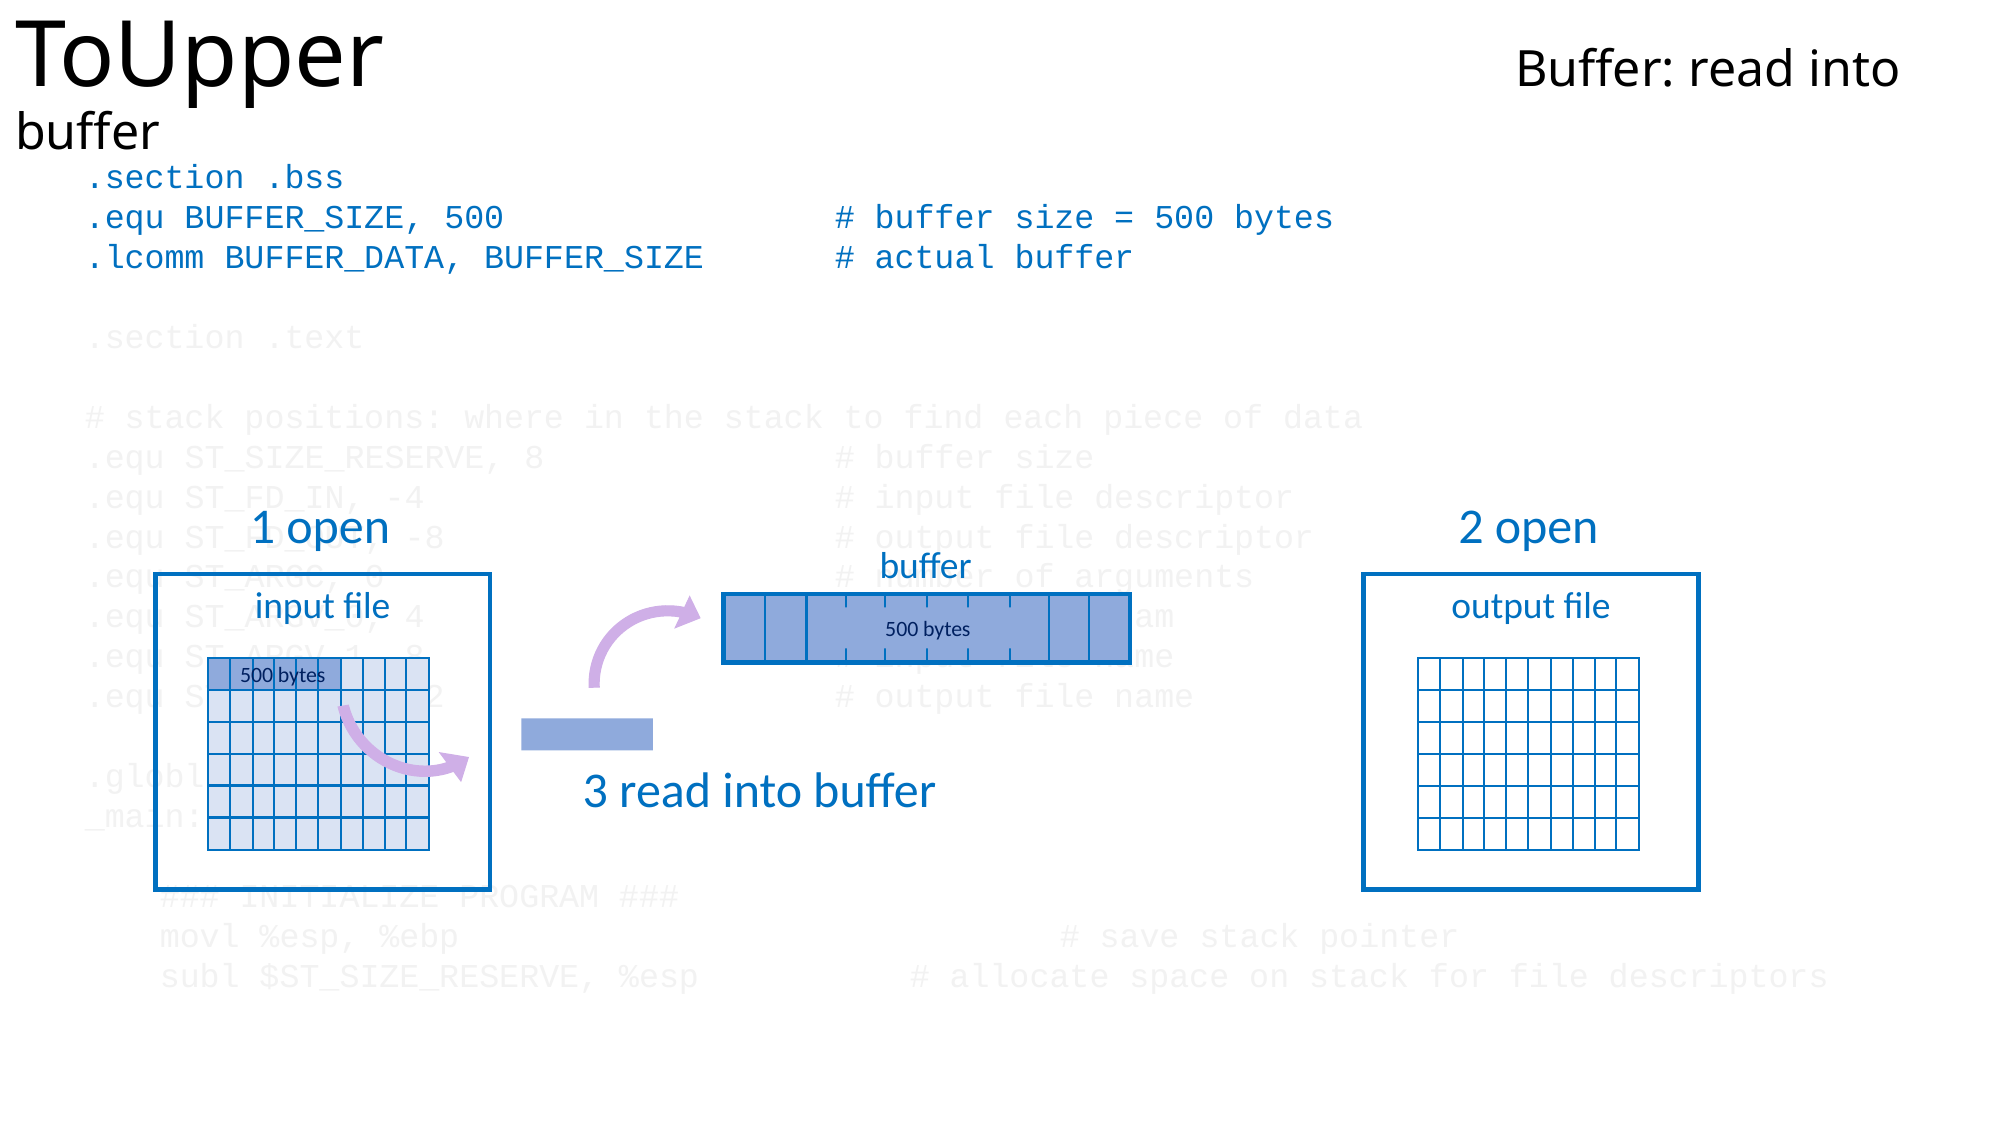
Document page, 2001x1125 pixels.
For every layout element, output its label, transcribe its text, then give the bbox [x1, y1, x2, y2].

text_box .section .bss .equ BUFFER_SIZE, 500 # buffer size = 500 bytes .lcomm BUFFER_DATA, BUFFER_SIZE # actual buffer .section .text # stack positions: where in the stack to find each piece of data .equ ST_SIZE_RESERVE, 8 # buffer size .equ ST_FD_IN, -4 # input file descriptor .equ ST_FD_OUT, -8 # output file descriptor .equ ST_ARGC, 0 # number of arguments .equ ST_ARGV_0, 4 # name of program .equ ST_ARGV_1, 8 # input file name .equ ST_ARGV_2, 12 # output file name .globl _main _main: ### INITIALIZE PROGRAM ### movl %esp, %ebp # save stack pointer subl $ST_SIZE_RESERVE, %esp # allocate space on stack for file descriptors [69, 193, 1975, 1082]
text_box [207, 817, 429, 850]
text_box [723, 594, 1131, 663]
text_box buffer [864, 533, 987, 594]
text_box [207, 657, 429, 689]
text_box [207, 753, 429, 785]
text_box ToUpper Buffer: read into buffer [0, 0, 2000, 193]
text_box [1417, 657, 1639, 850]
text_box 3 read into buffer [611, 750, 1051, 826]
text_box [207, 785, 429, 817]
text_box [29, 485, 611, 890]
text_box [611, 717, 654, 750]
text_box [207, 689, 429, 721]
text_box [1237, 485, 1819, 890]
text_box [611, 595, 701, 647]
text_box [207, 721, 429, 753]
